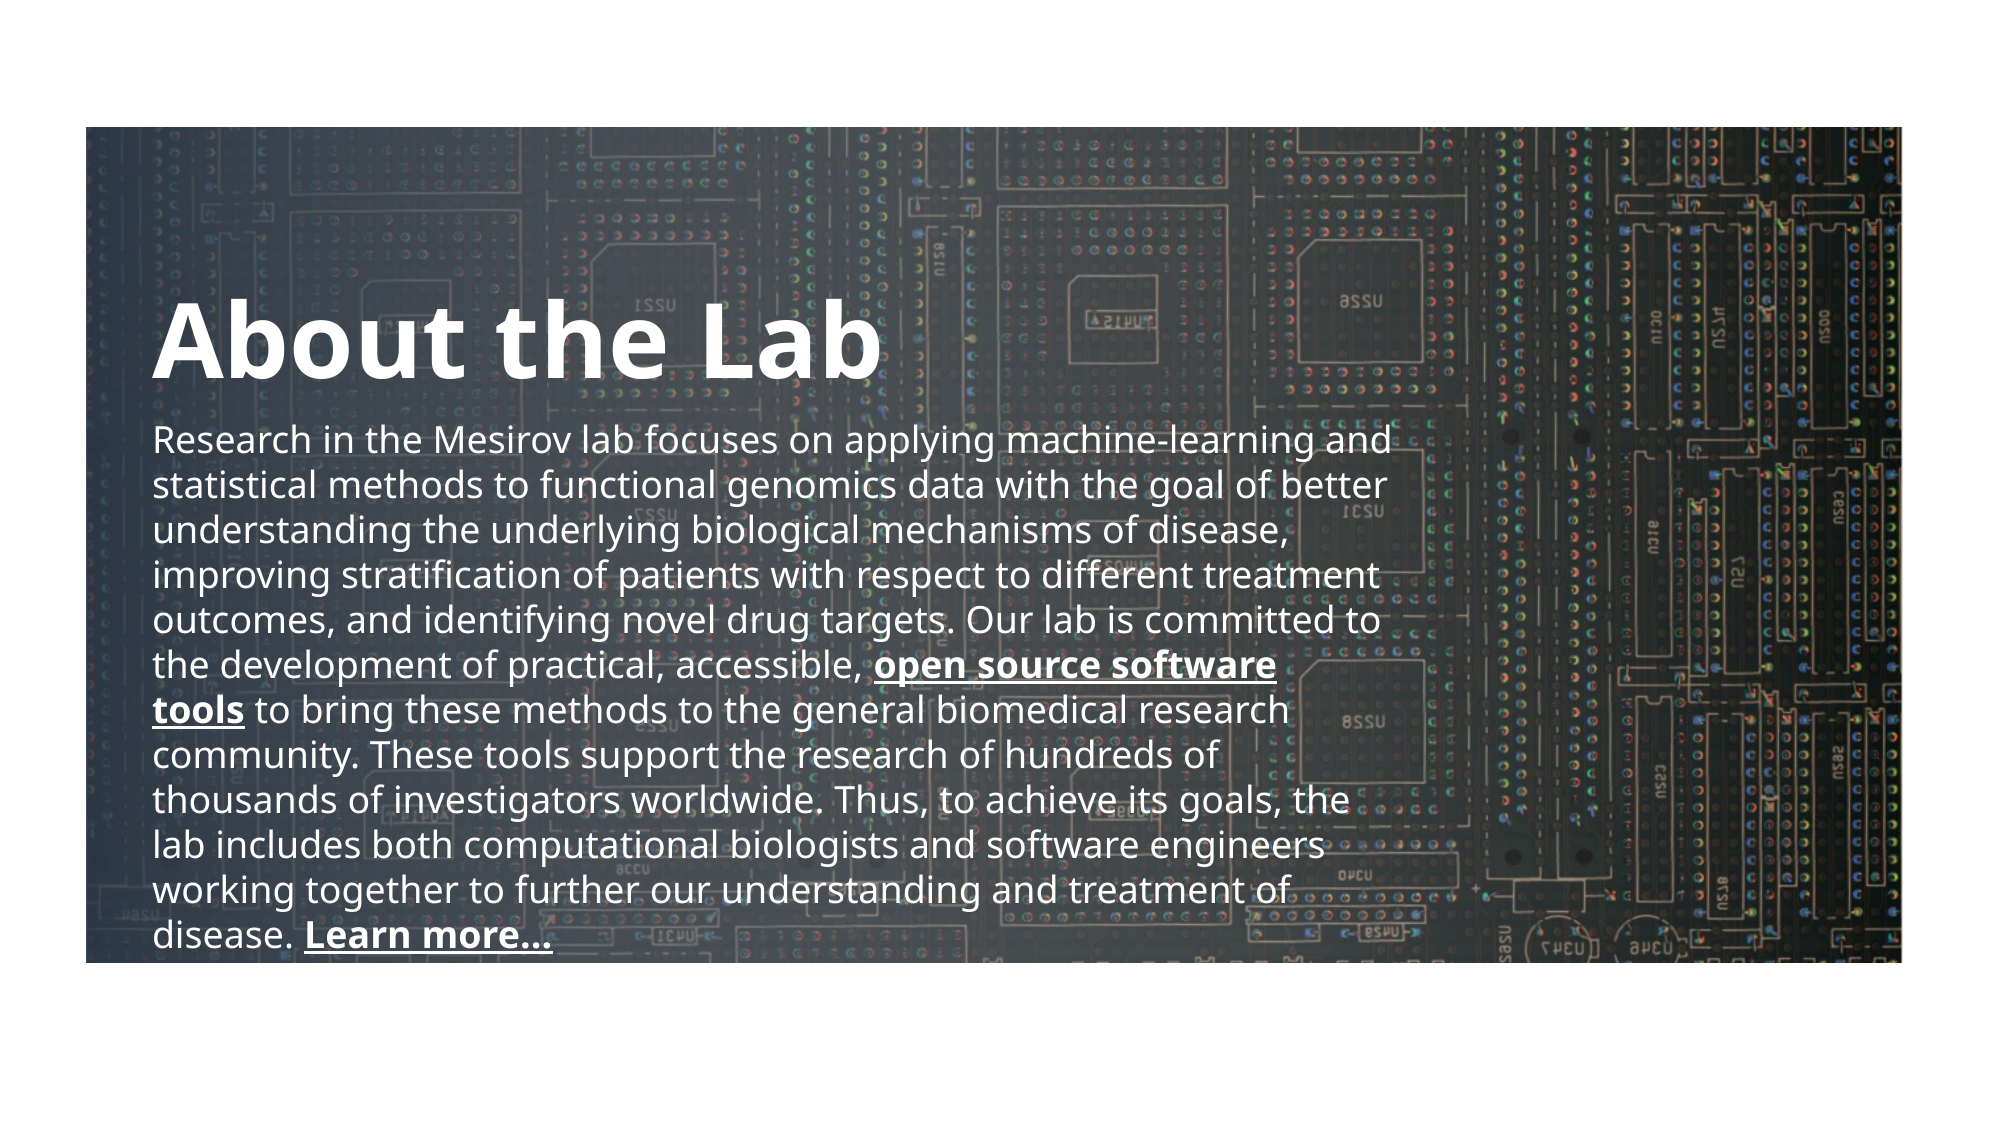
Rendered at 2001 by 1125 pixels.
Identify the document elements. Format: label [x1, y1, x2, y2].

picture [86, 127, 1903, 963]
